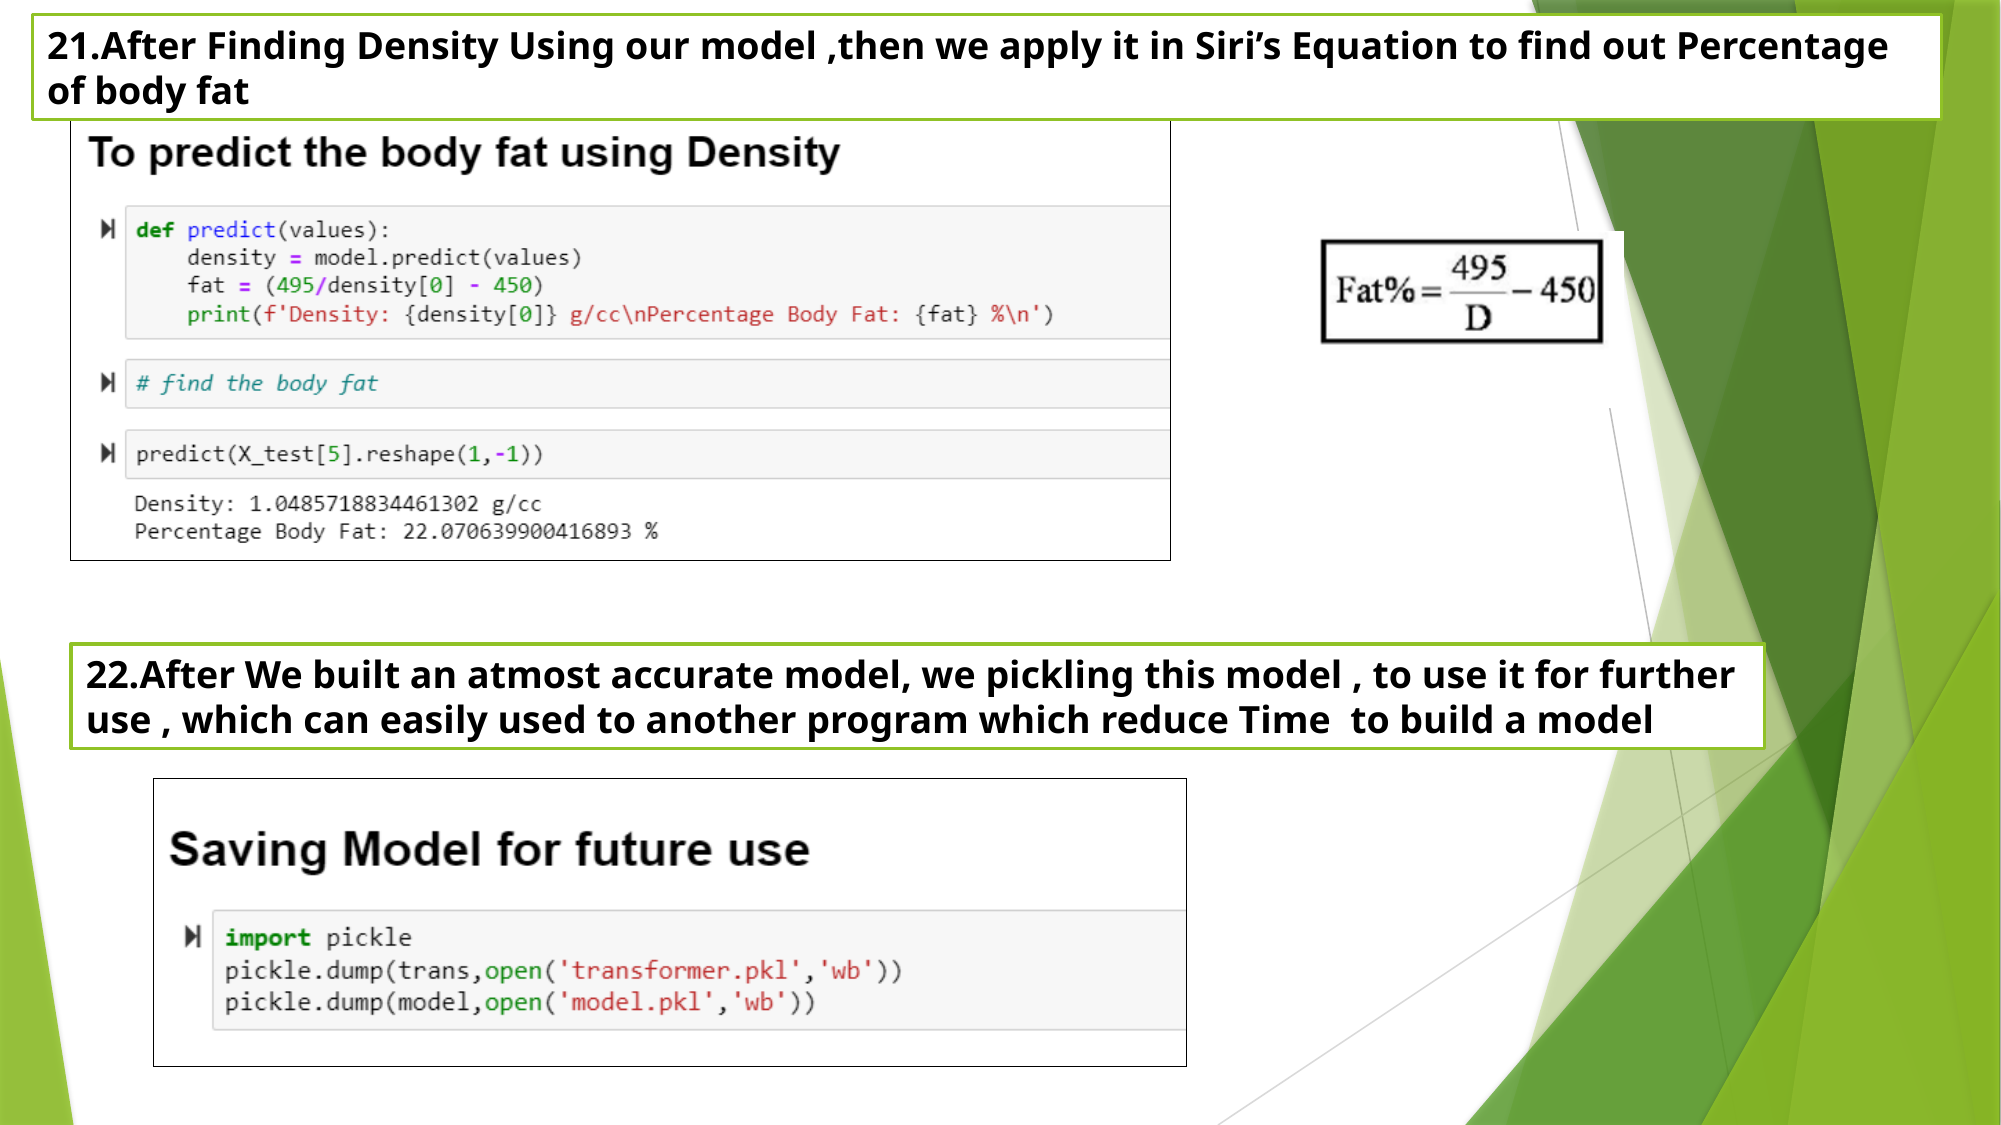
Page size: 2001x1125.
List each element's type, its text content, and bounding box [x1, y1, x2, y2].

picture [152, 778, 1187, 1068]
picture [1292, 230, 1625, 408]
picture [70, 117, 1171, 562]
text_box 21.After Finding Density Using our model ,then we apply it in Siri’s Equation to find out Percentage of body fat [31, 13, 1943, 121]
text_box 22.After We built an atmost accurate model, we pickling this model , to use it for further use , which can easily used to another program which reduce Time to build a model [69, 642, 1766, 750]
